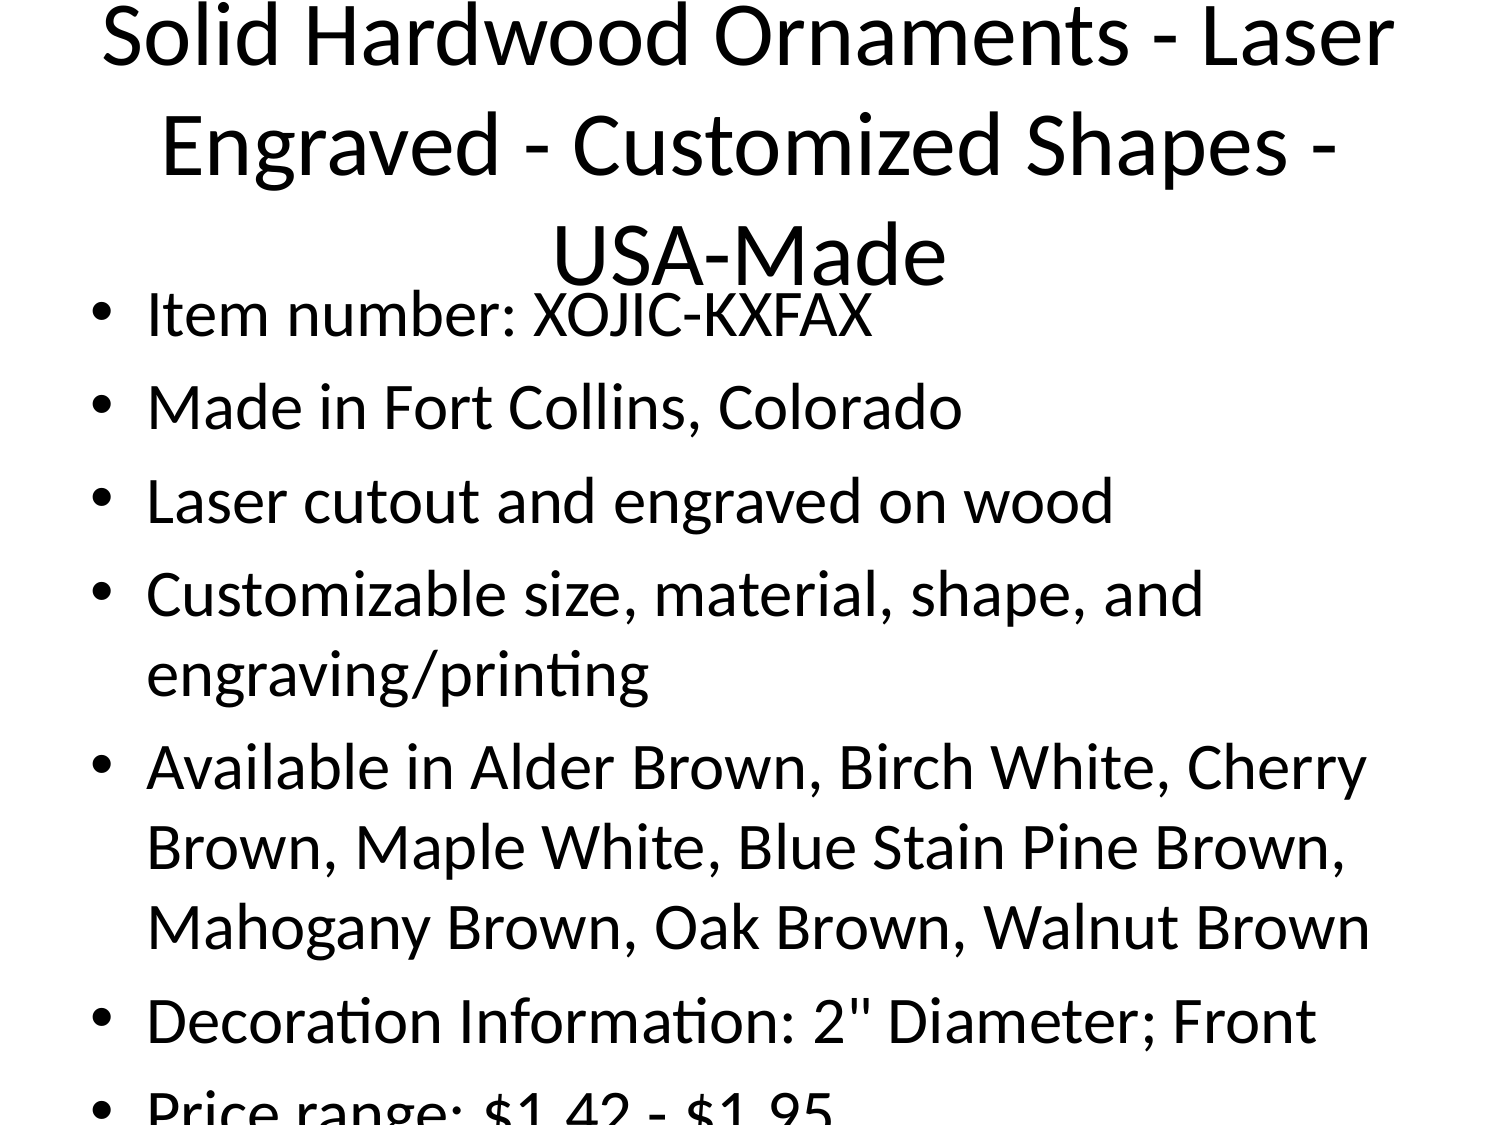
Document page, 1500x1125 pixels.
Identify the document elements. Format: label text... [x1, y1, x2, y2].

list Item number: XOJIC-KXFAX Made in Fort Collins, Colorado Laser cutout and engraved on wood Customizable size, material, shape, and engraving/printing Available in Alder Brown, Birch White, Cherry Brown, Maple White, Blue Stain Pine Brown, Mahogany Brown, Oak Brown, Walnut Brown Decoration Information: 2" Diameter; Front Price range: $1.42 - $1.95 Packaging and Delivery: Bulk Production time: 10 to 15 working days Rush service available [75, 262, 1425, 1005]
title Solid Hardwood Ornaments - Laser Engraved - Customized Shapes - USA-Made [75, 45, 1425, 233]
